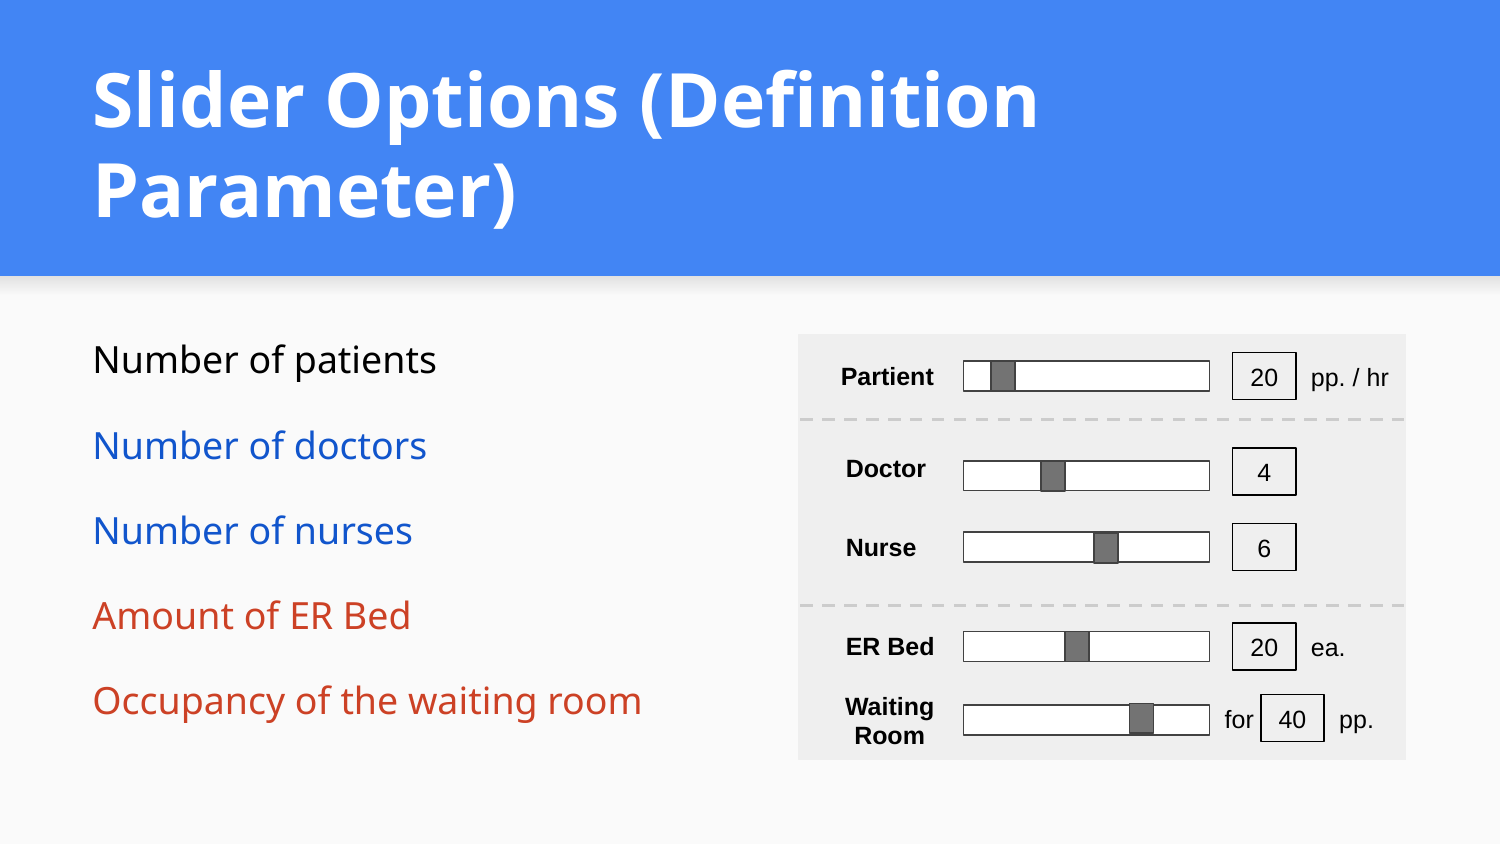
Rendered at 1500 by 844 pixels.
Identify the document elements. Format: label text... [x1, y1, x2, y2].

list Number of patients Number of doctors Number of nurses Amount of ER Bed Occupancy of the waiting room [77, 314, 1427, 760]
text_box [1129, 703, 1154, 734]
text_box [501, 203, 1459, 315]
text_box [963, 704, 1209, 735]
text_box ER Bed [830, 615, 959, 678]
text_box pp. / hr [1295, 352, 1424, 400]
text_box [1094, 532, 1119, 563]
text_box 6 [1232, 523, 1296, 571]
title Slider Options (Definition Parameter) [77, 121, 1427, 248]
text_box [1041, 461, 1066, 491]
text_box ea. [1295, 622, 1406, 670]
text_box [991, 361, 1016, 391]
text_box [799, 610, 1406, 760]
text_box [799, 334, 1406, 422]
text_box 4 [1232, 447, 1296, 495]
text_box [1090, 631, 1210, 662]
text_box [964, 361, 991, 391]
text_box [799, 424, 1406, 608]
text_box 20 [1232, 352, 1295, 400]
text_box [963, 631, 1065, 662]
text_box [963, 460, 1210, 491]
text_box Waiting Room [825, 675, 954, 737]
text_box Nurse [830, 516, 959, 578]
text_box [1119, 532, 1210, 563]
text_box Partient [825, 345, 964, 407]
text_box 20 [1232, 622, 1295, 670]
text_box 40 [1261, 694, 1324, 742]
text_box for [1209, 694, 1261, 742]
text_box [963, 532, 1094, 563]
text_box pp. [1324, 694, 1406, 742]
text_box [825, 428, 964, 490]
text_box [1065, 631, 1090, 662]
text_box Doctor [830, 437, 959, 499]
text_box [1016, 361, 1210, 391]
